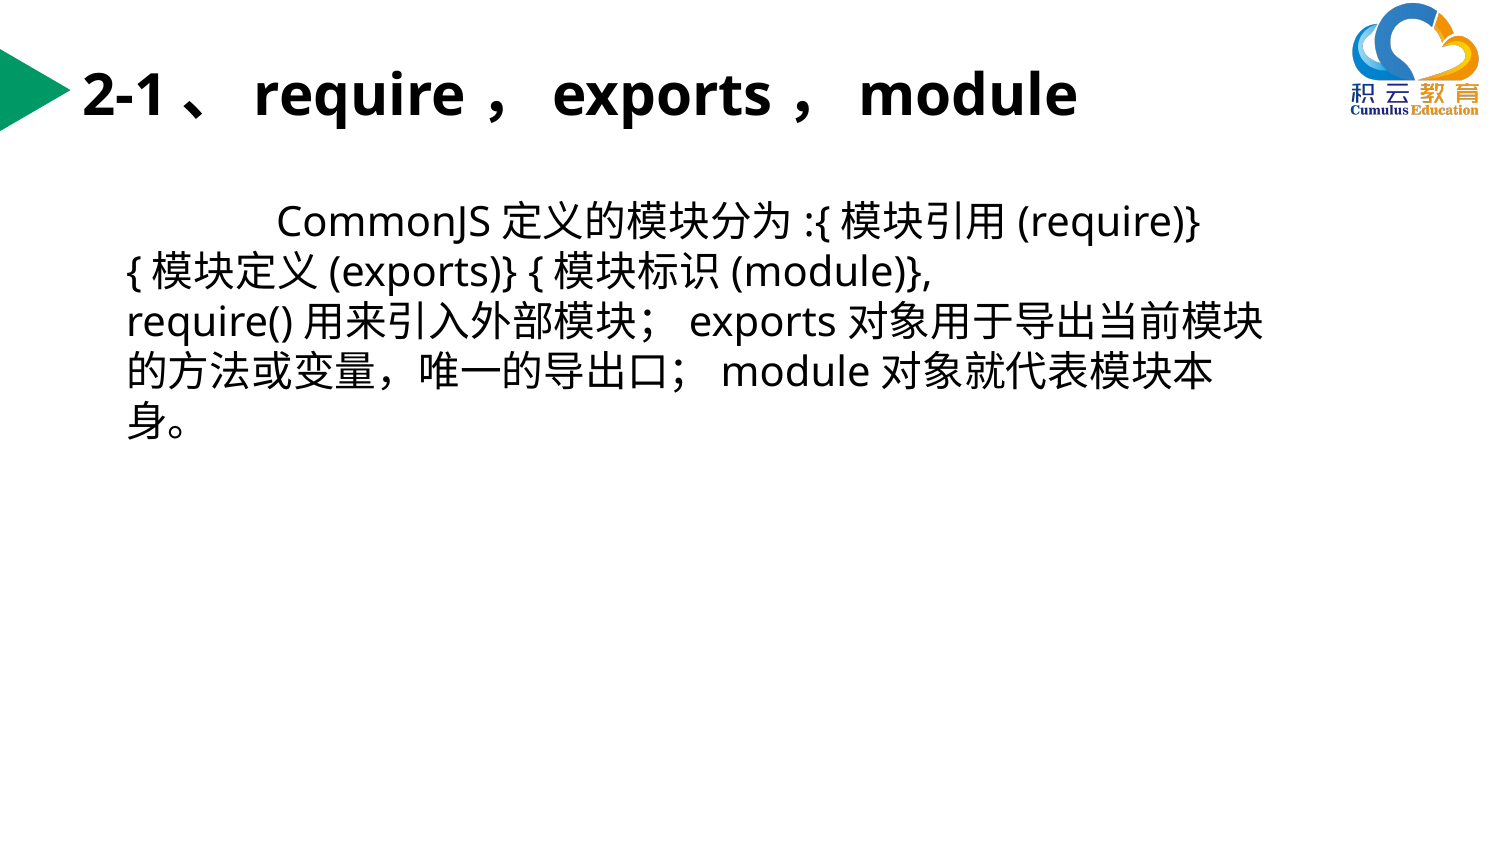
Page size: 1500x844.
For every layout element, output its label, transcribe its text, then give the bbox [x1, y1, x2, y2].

picture [1317, 0, 1500, 131]
title 2-1、require，exports，module [74, 33, 1426, 151]
text_box CommonJS定义的模块分为:{模块引用(require)} {模块定义(exports)} {模块标识(module)}, require()用来引入外部模块；exports对象用于导出当前模块的方法或变量，唯一的导出口；module对象就代表模块本身。 [118, 187, 1281, 453]
